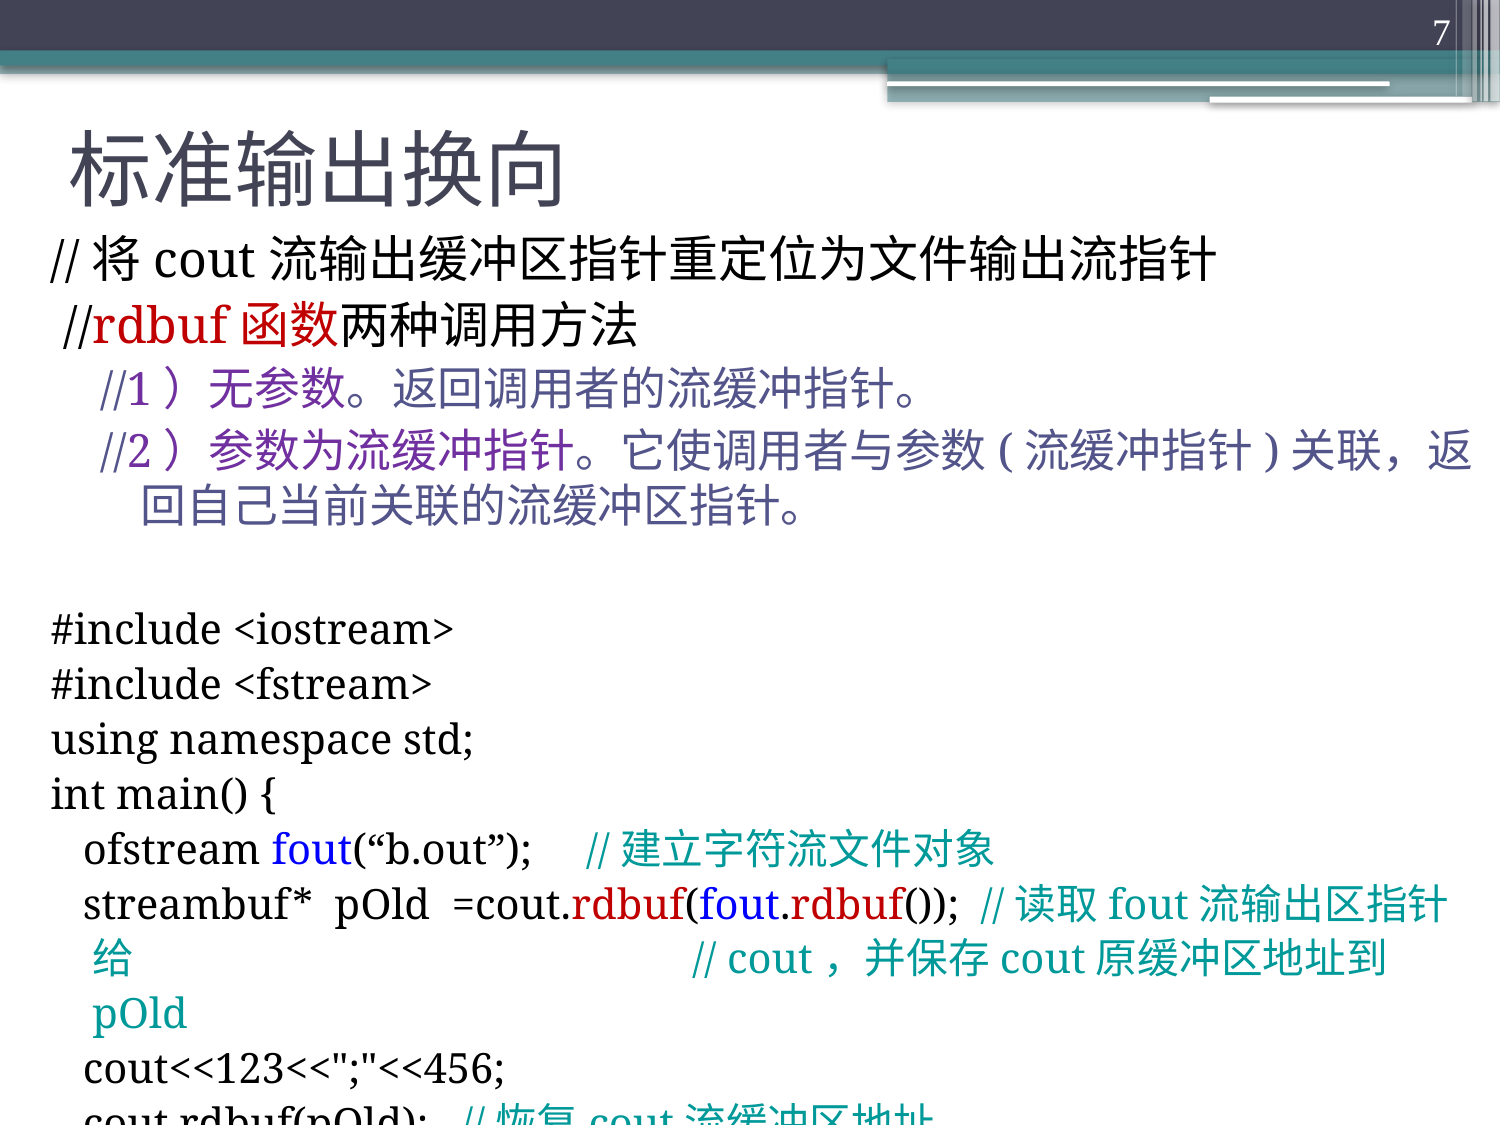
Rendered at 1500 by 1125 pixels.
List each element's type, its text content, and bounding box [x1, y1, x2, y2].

slide_number 7 [1340, 0, 1466, 61]
title 标准输出换向 [53, 79, 1404, 220]
list //将cout流输出缓冲区指针重定位为文件输出流指针 //rdbuf函数两种调用方法 //1）无参数。返回调用者的流缓冲指针。 //2）参数为流缓冲指针。它使调用者与参数(流缓冲指针)关联，返回自己当前关联的流缓冲区指针。 #include <iostream> #include <fstream> using namespace std; int main() { ofstream fout(“b.out”); //建立字符流文件对象 streambuf* pOld =cout.rdbuf(fout.rdbuf()); //读取fout流输出区指针给 // cout，并保存cout原缓冲区地址到pOld cout<<123<<";"<<456; cout.rdbuf(pOld); //恢复cout流缓冲区地址 } [17, 220, 1500, 1125]
